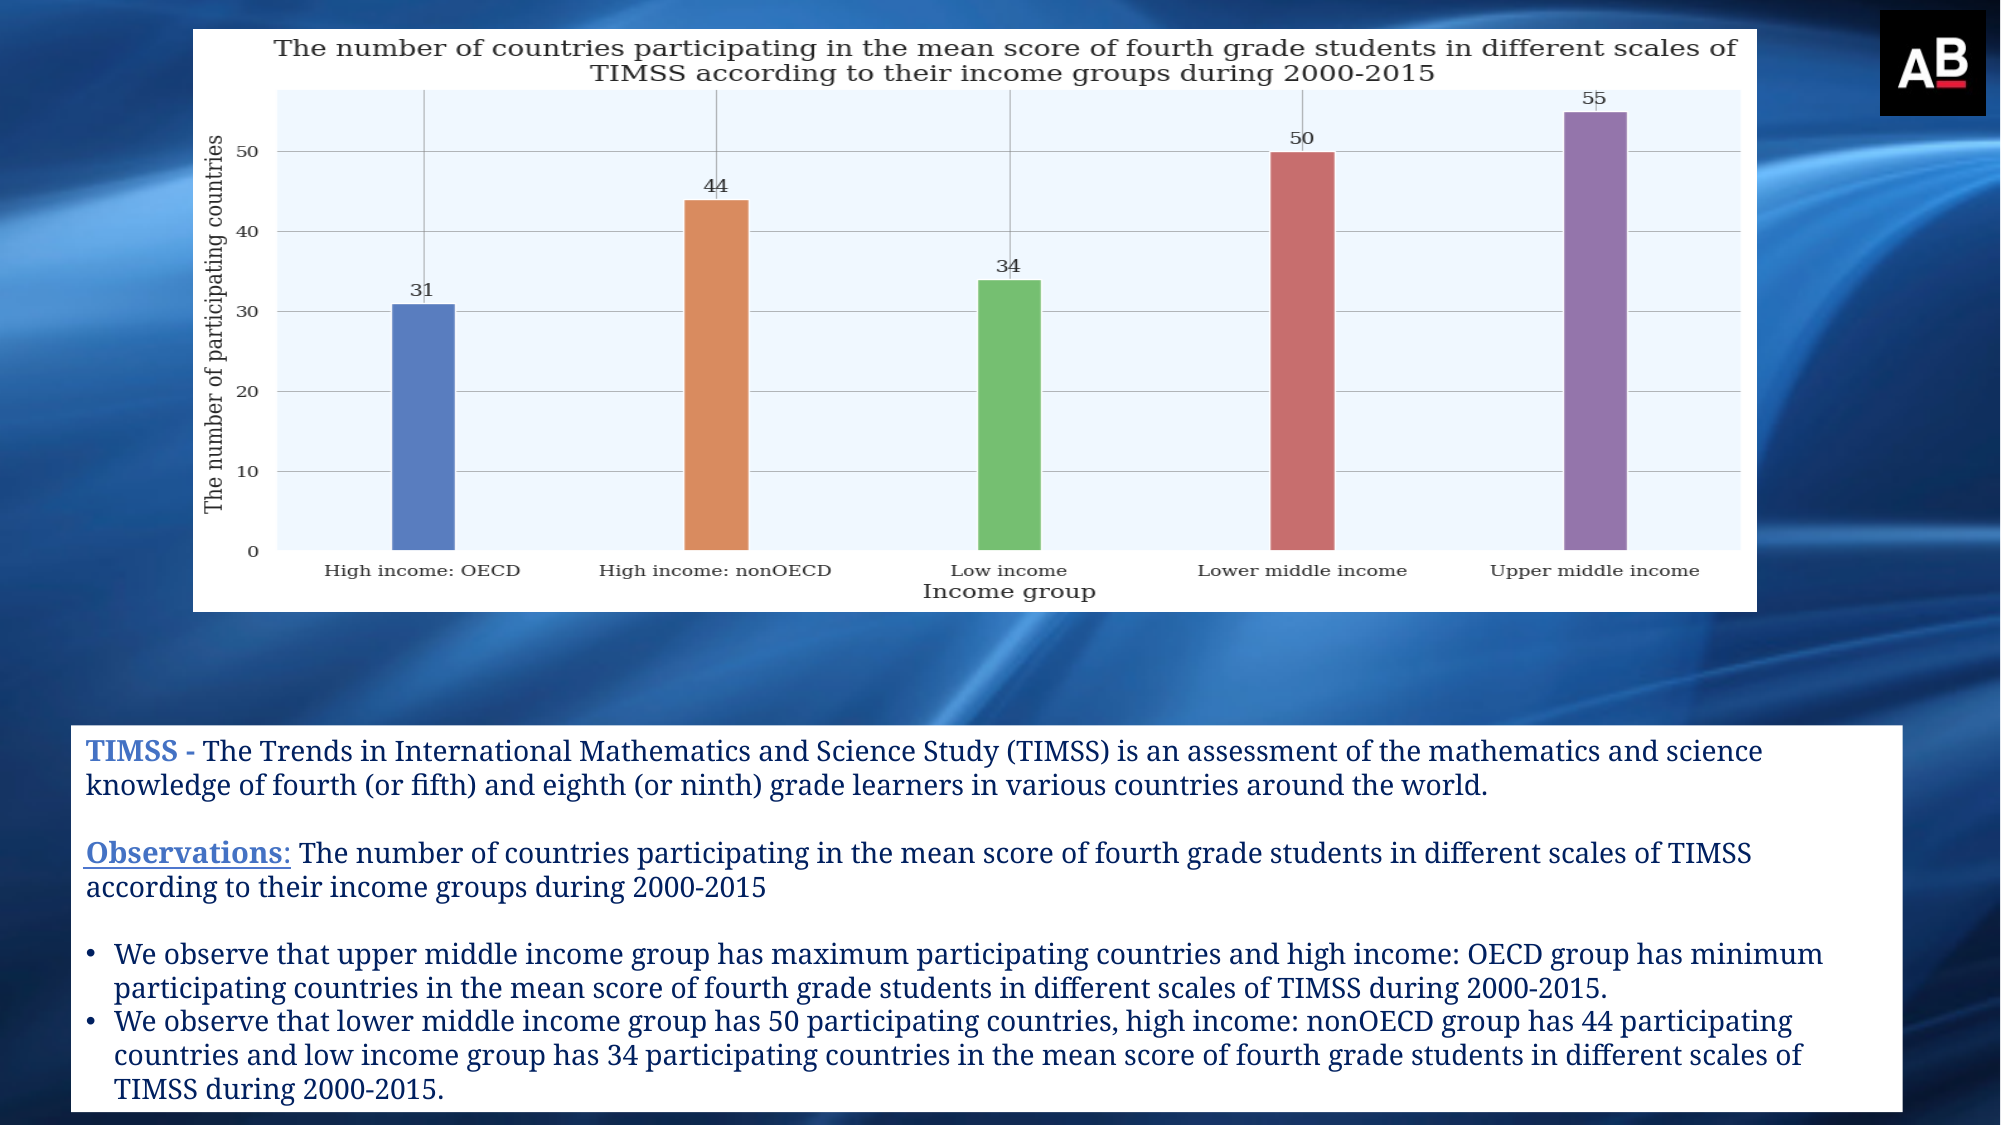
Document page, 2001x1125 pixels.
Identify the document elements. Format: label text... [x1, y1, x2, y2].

picture [0, 0, 2001, 1125]
text_box TIMSS - The Trends in International Mathematics and Science Study (TIMSS) is an assessment of the mathematics and science knowledge of fourth (or fifth) and eighth (or ninth) grade learners in various countries around the world. Observations: The number of countries participating in the mean score of fourth grade students in different scales of TIMSS according to their income groups during 2000-2015 We observe that upper middle income group has maximum participating countries and high income: OECD group has minimum participating countries in the mean score of fourth grade students in different scales of TIMSS during 2000-2015. We observe that lower middle income group has 50 participating countries, high income: nonOECD group has 44 participating countries and low income group has 34 participating countries in the mean score of fourth grade students in different scales of TIMSS during 2000-2015. [71, 725, 1903, 1113]
